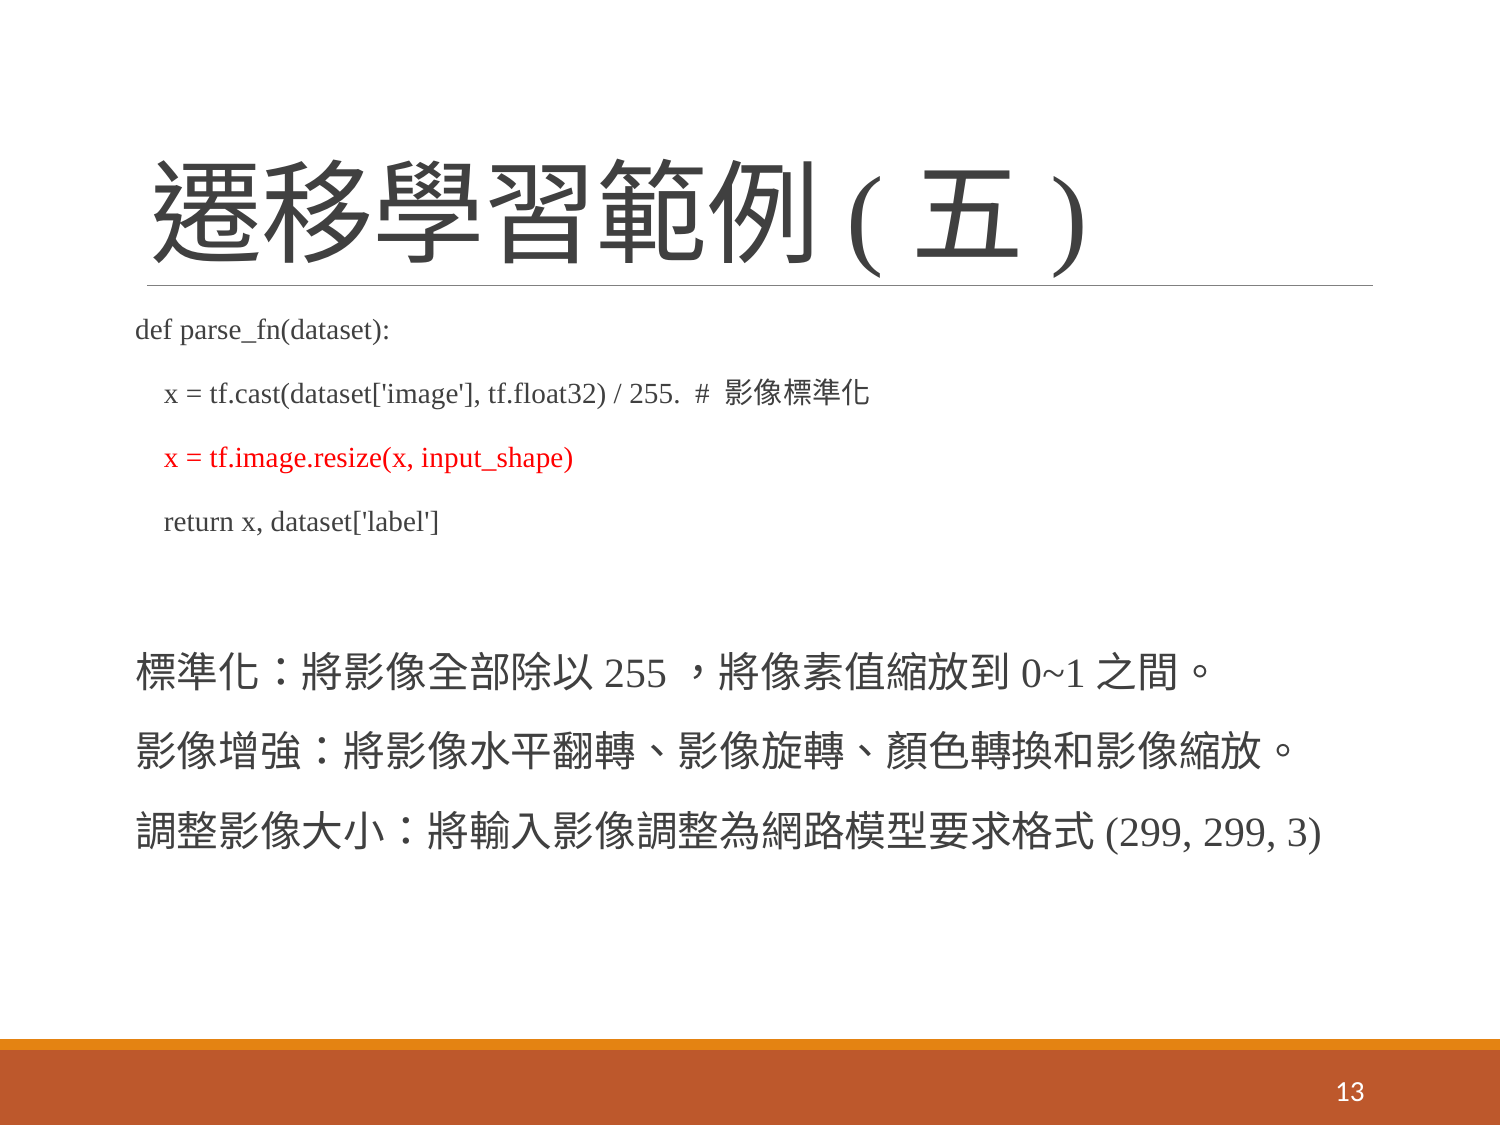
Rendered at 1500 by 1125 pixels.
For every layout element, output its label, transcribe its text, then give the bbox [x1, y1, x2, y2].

title 遷移學習範例(五) [135, 47, 1373, 285]
slide_number 12 [1218, 1059, 1380, 1120]
list def parse_fn(dataset): x = tf.cast(dataset['image'], tf.float32) / 255. # 影像標準化 x = tf.image.resize(x, input_shape) return x, dataset['label'] 標準化：將影像全部除以255，將像素值縮放到0~1之間。 影像增強：將影像水平翻轉、影像旋轉、顏色轉換和影像縮放。 調整影像大小：將輸入影像調整為網路模型要求格式(299, 299, 3) [135, 302, 1373, 963]
